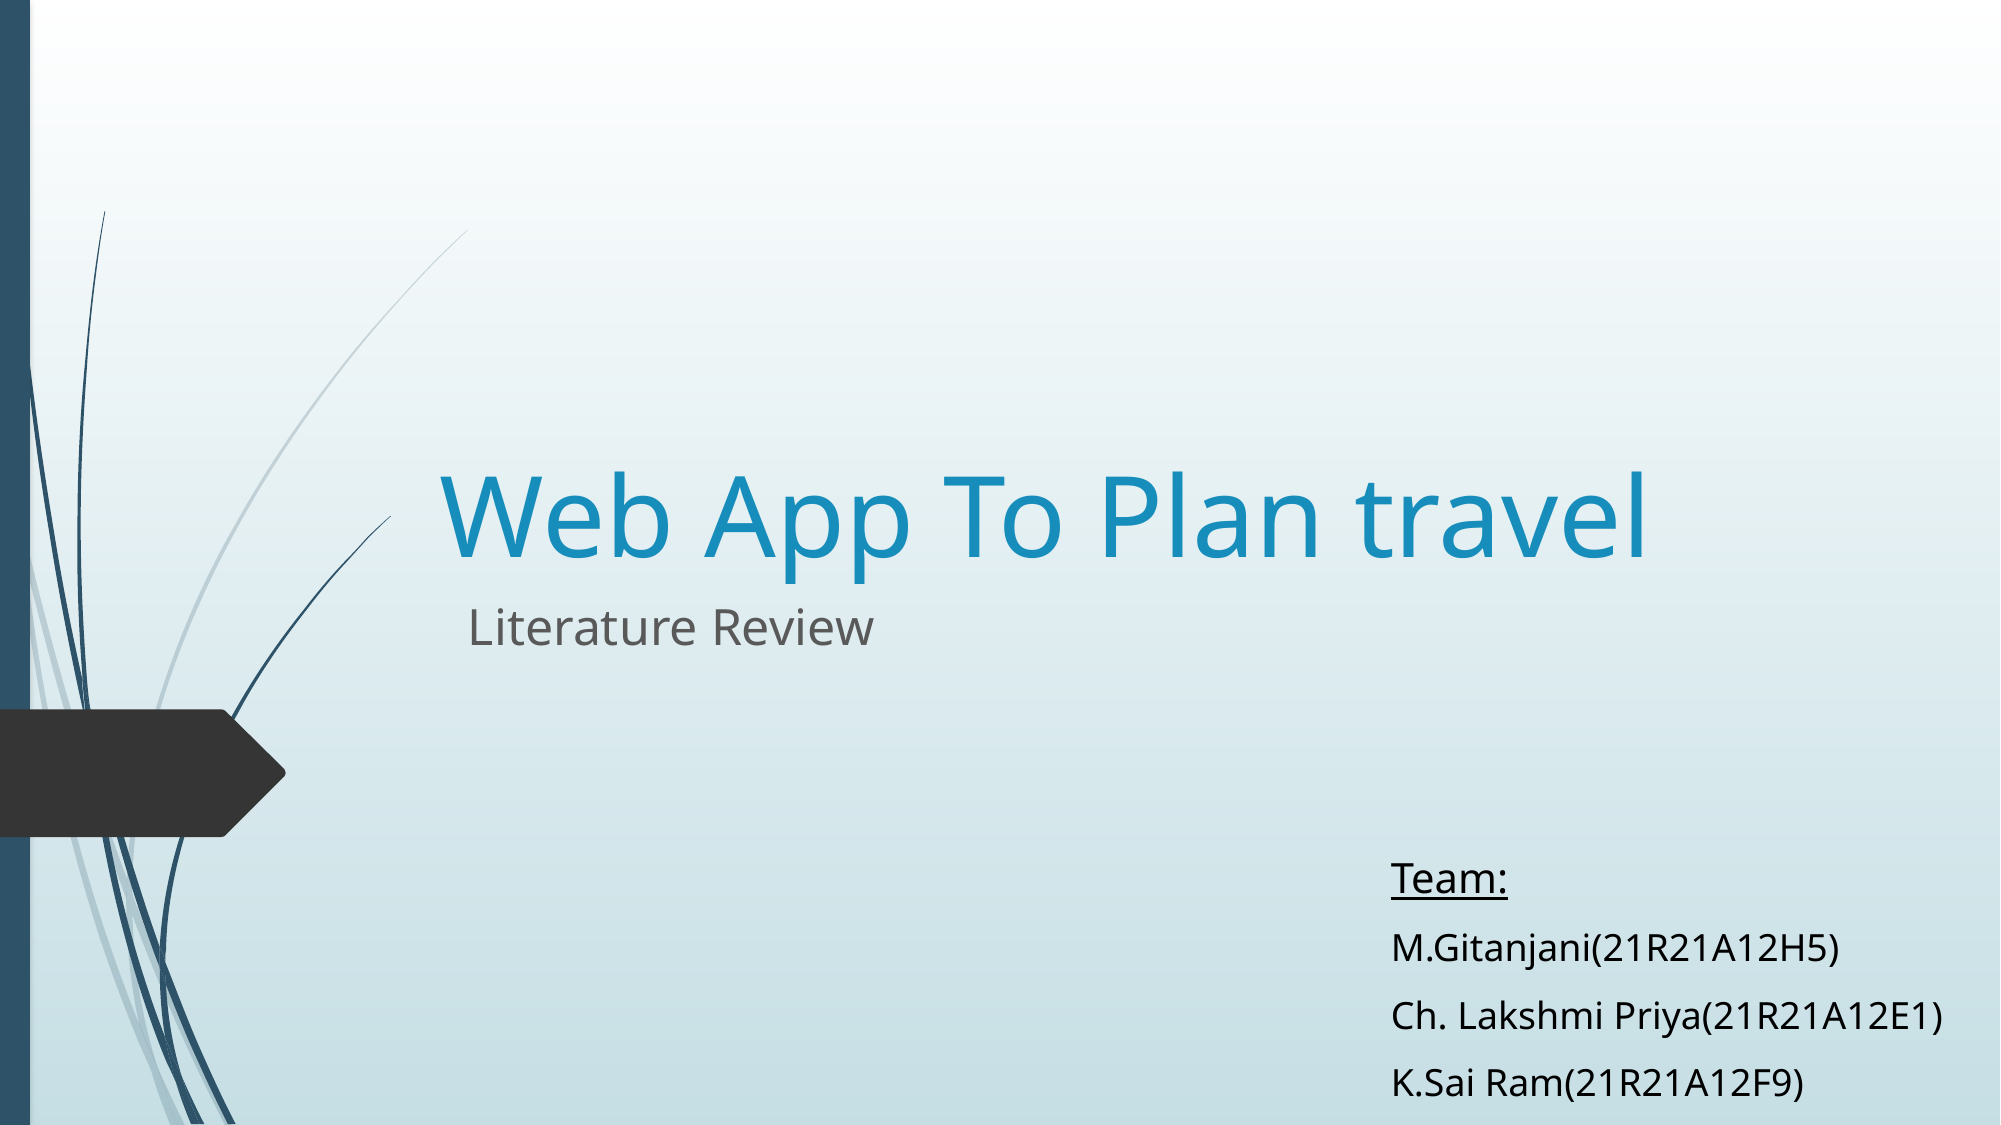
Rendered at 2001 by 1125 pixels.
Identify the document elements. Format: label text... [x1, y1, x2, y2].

title Web App To Plan travel [424, 216, 1888, 588]
text_box Team: M.Gitanjani(21R21A12H5) Ch. Lakshmi Priya(21R21A12E1) K.Sai Ram(21R21A12F9) [1376, 844, 2000, 1112]
subtitle Literature Review [452, 587, 1916, 773]
